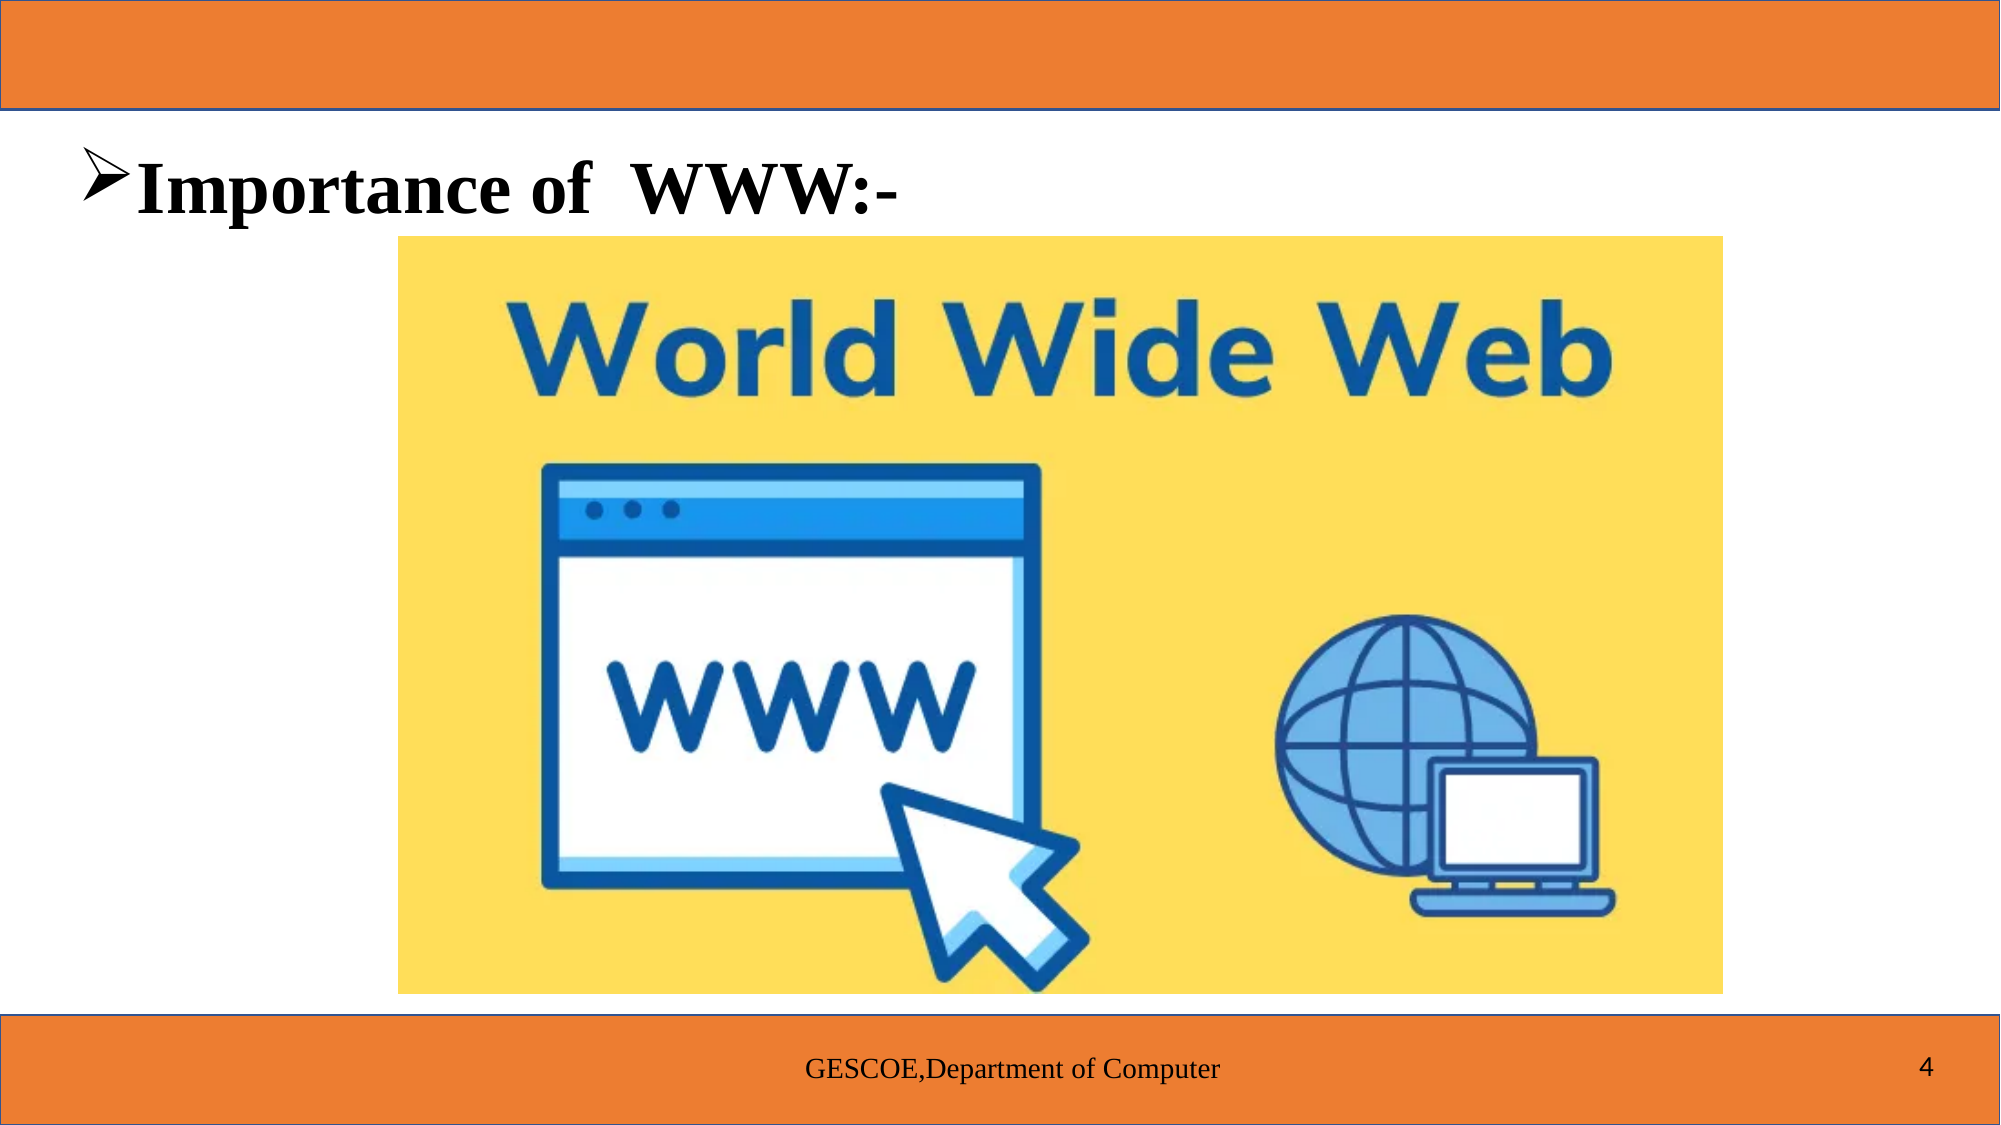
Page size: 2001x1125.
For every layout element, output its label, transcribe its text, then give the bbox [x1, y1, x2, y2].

text_box GESCOE,Department of Computer [790, 1041, 1448, 1125]
text_box [0, 1014, 2000, 1125]
text_box 4 [1904, 1039, 2000, 1090]
text_box Importance of WWW:- [62, 131, 966, 282]
picture [398, 236, 1723, 994]
text_box [0, 0, 2000, 111]
